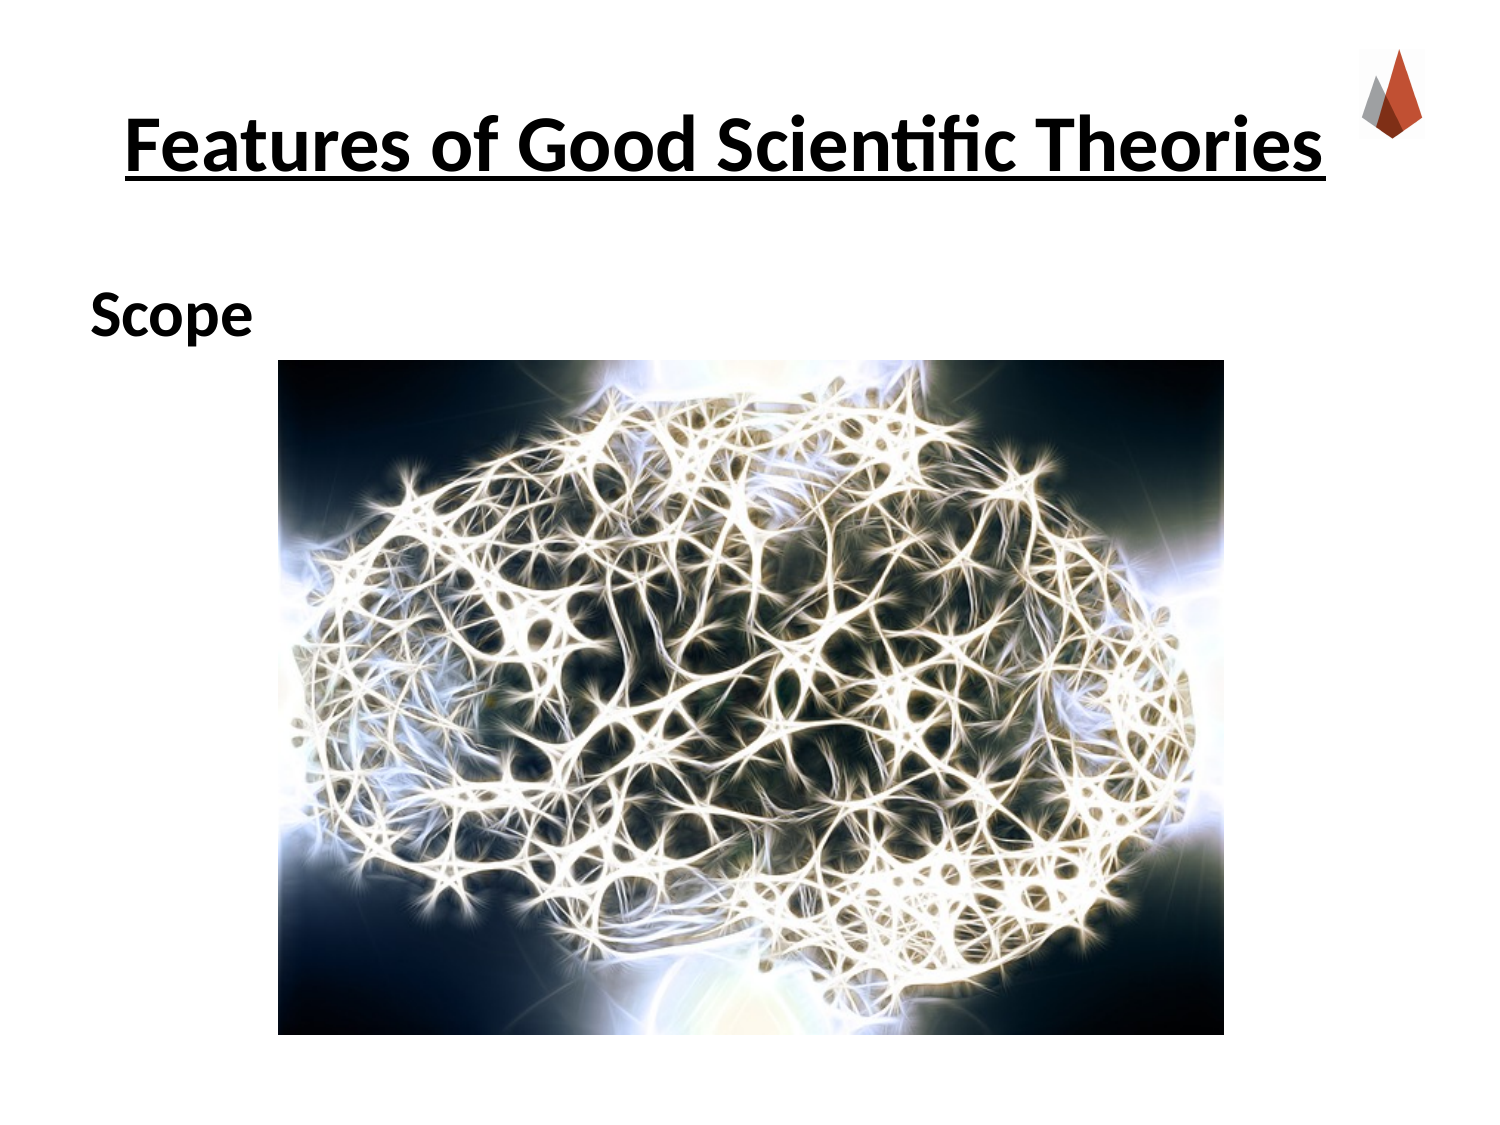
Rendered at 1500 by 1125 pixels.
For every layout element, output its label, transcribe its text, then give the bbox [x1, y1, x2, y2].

title Features of Good Scientific Theories [50, 45, 1401, 233]
picture [278, 359, 1225, 1036]
picture [1401, 49, 1425, 139]
list Scope [75, 262, 1425, 1005]
